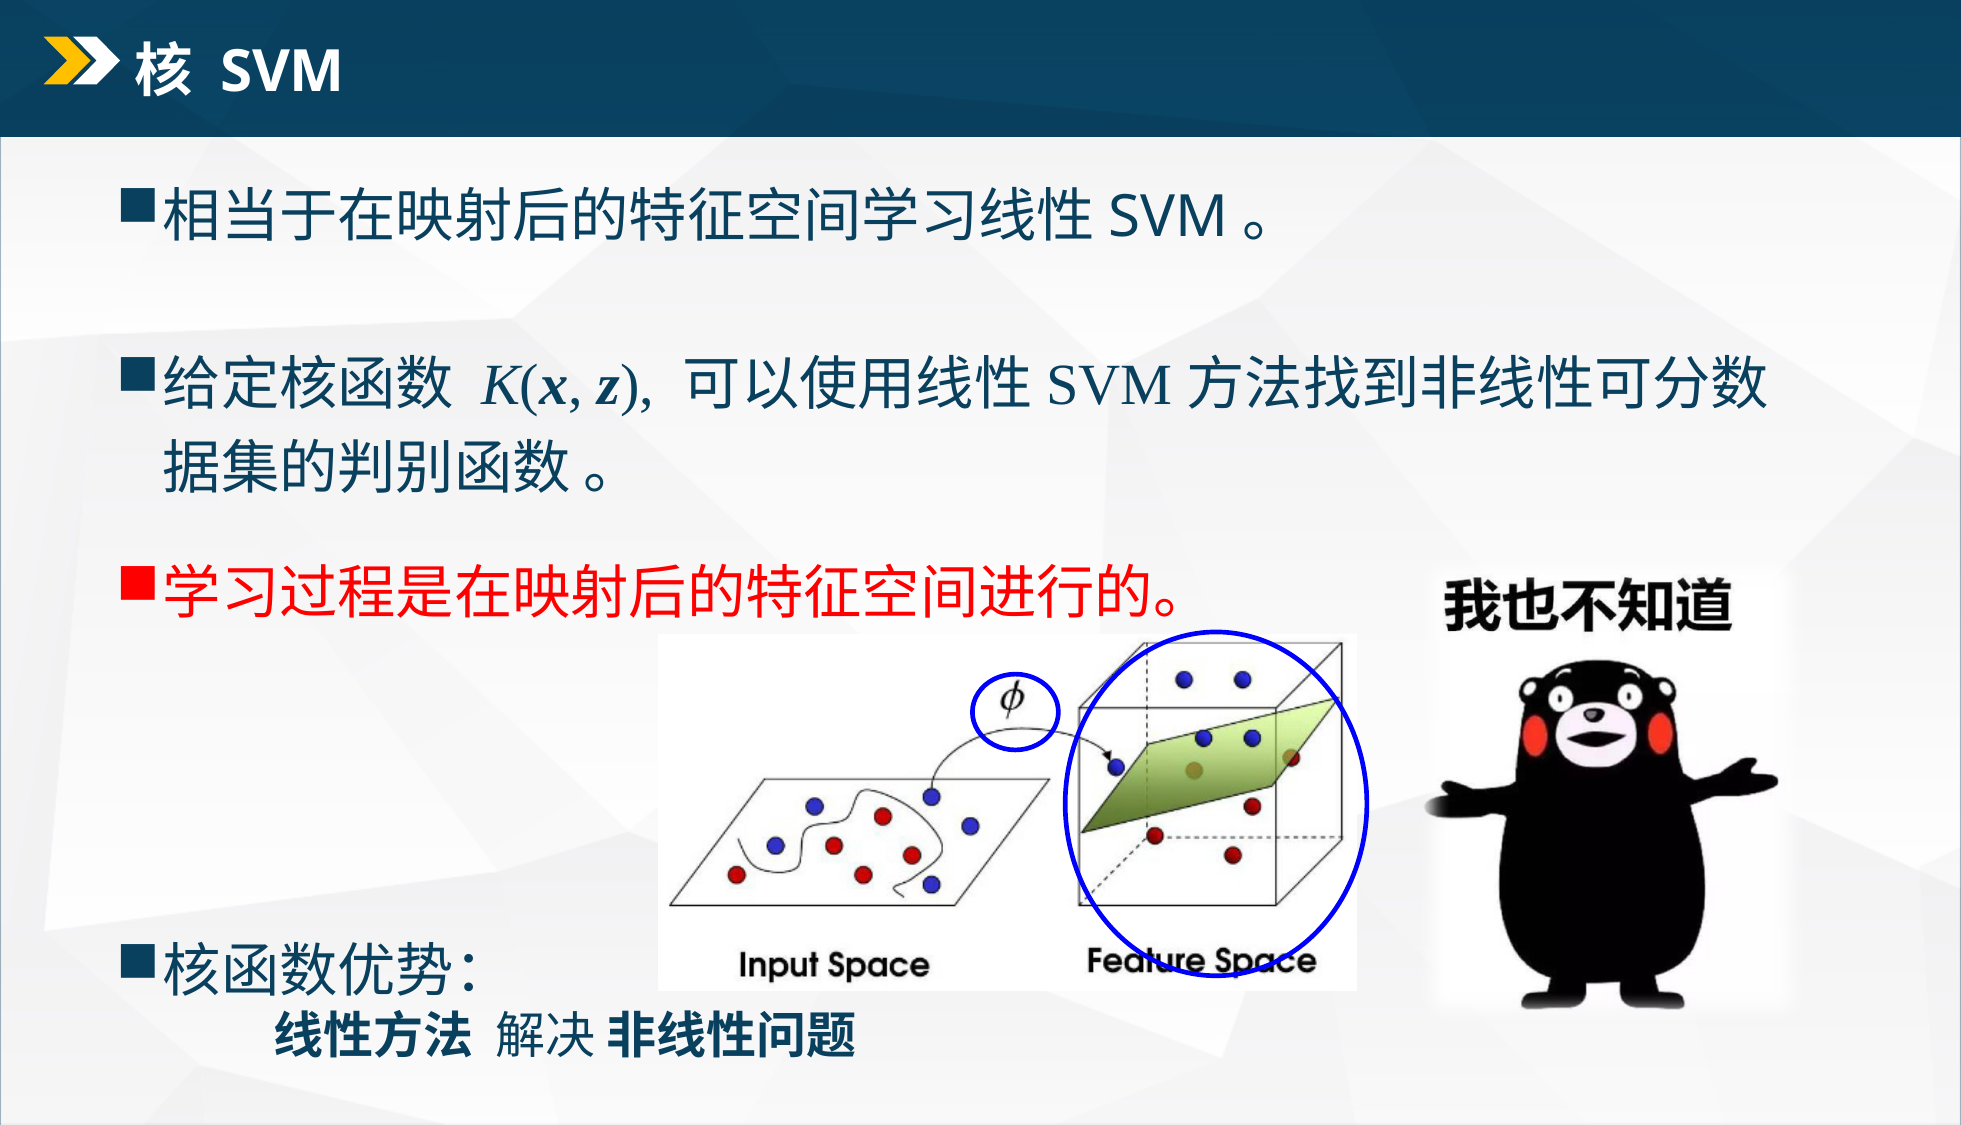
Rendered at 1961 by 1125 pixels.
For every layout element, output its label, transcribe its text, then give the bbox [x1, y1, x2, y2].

list 相当于在映射后的特征空间学习线性SVM。 给定核函数 K(x, z), 可以使用线性SVM方法找到非线性可分数据集的判别函数 。 学习过程是在映射后的特征空间进行的。 核函数优势： 线性方法 解决 非线性问题 [101, 156, 1831, 1048]
text_box [1362, 760, 1367, 848]
picture [0, 0, 1961, 1125]
title 核 SVM [120, 33, 1721, 124]
